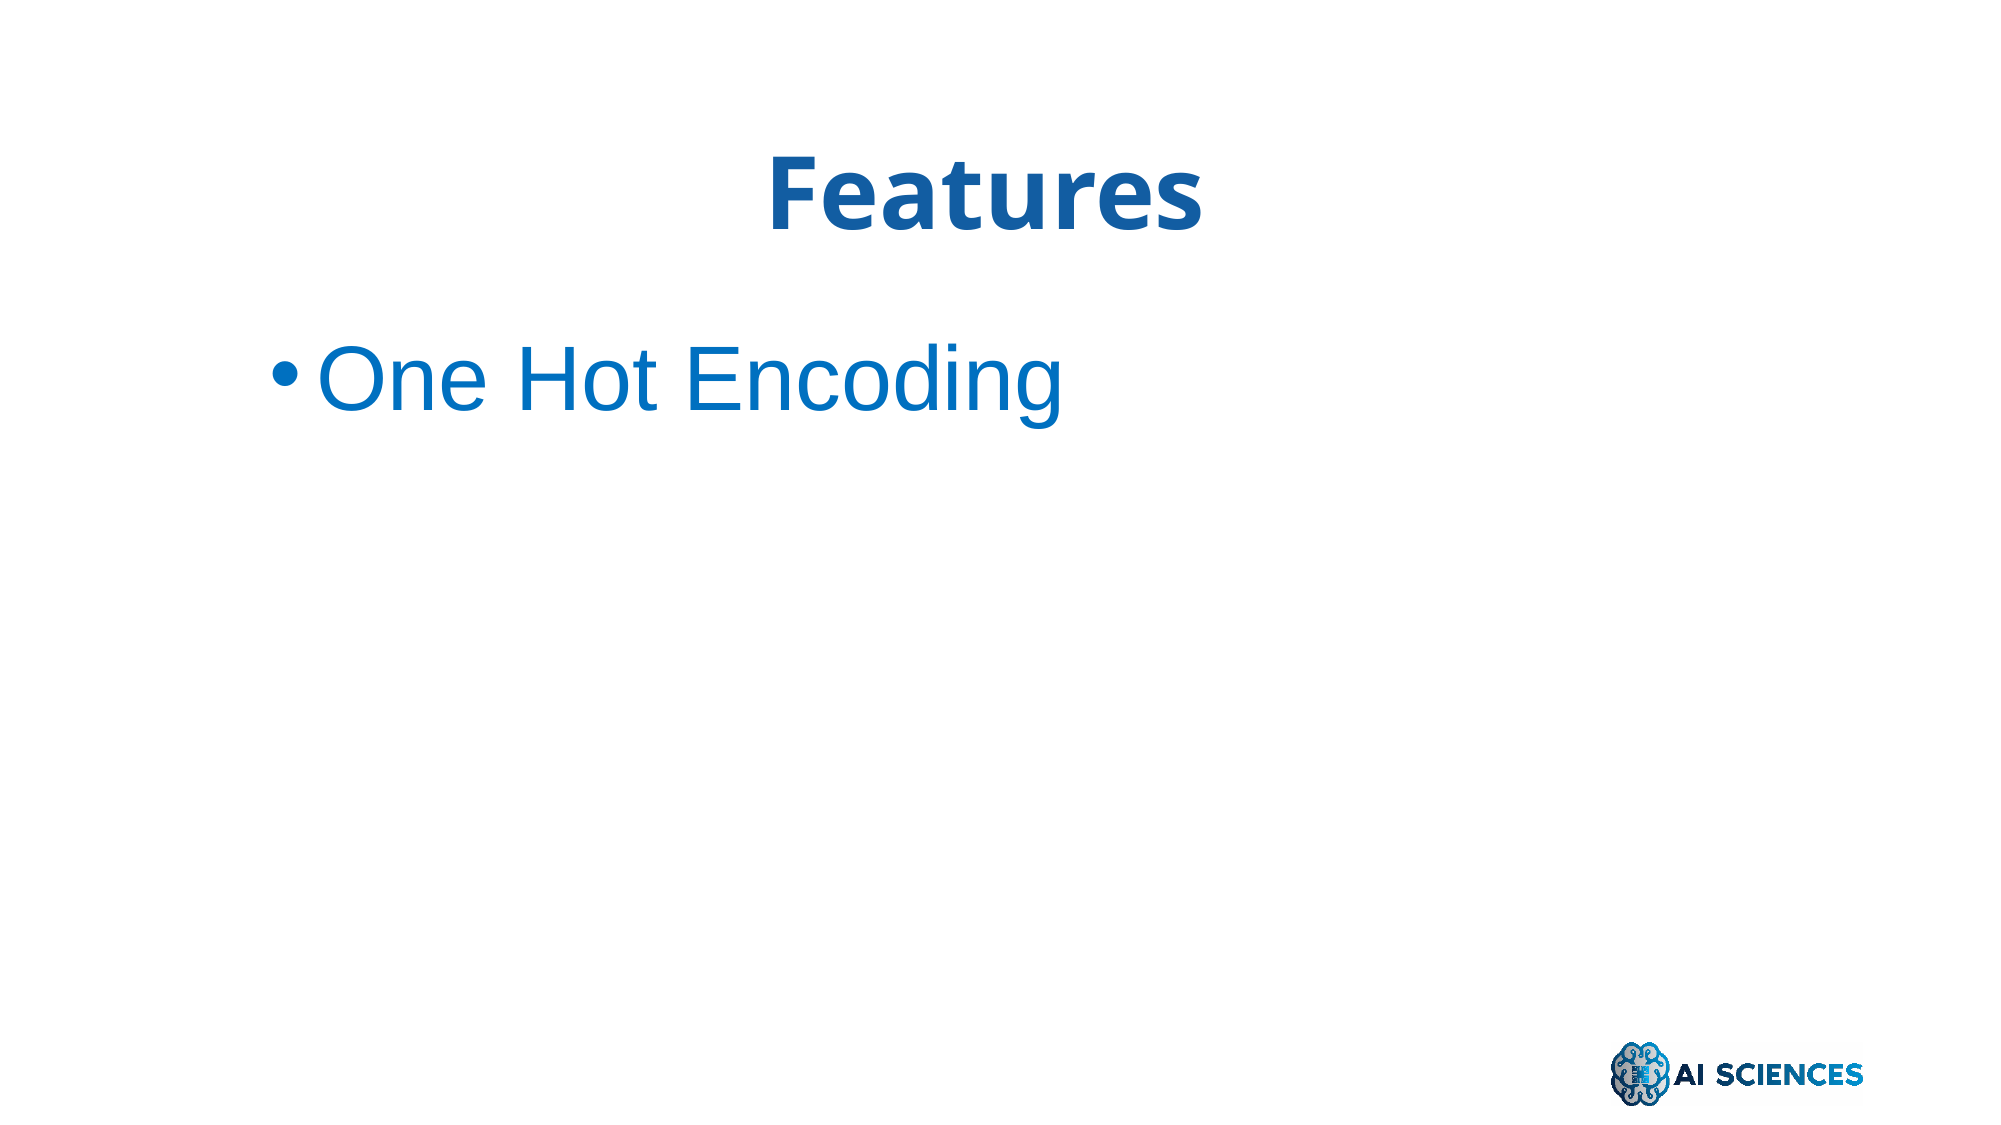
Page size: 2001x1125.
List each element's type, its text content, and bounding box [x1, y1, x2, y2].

picture [1644, 1047, 1656, 1058]
picture [1659, 1080, 1665, 1091]
picture [1611, 1042, 1863, 1106]
text_box One Hot Encoding [254, 310, 1535, 436]
text_box Features [0, 109, 1985, 259]
picture [1853, 1068, 1863, 1074]
